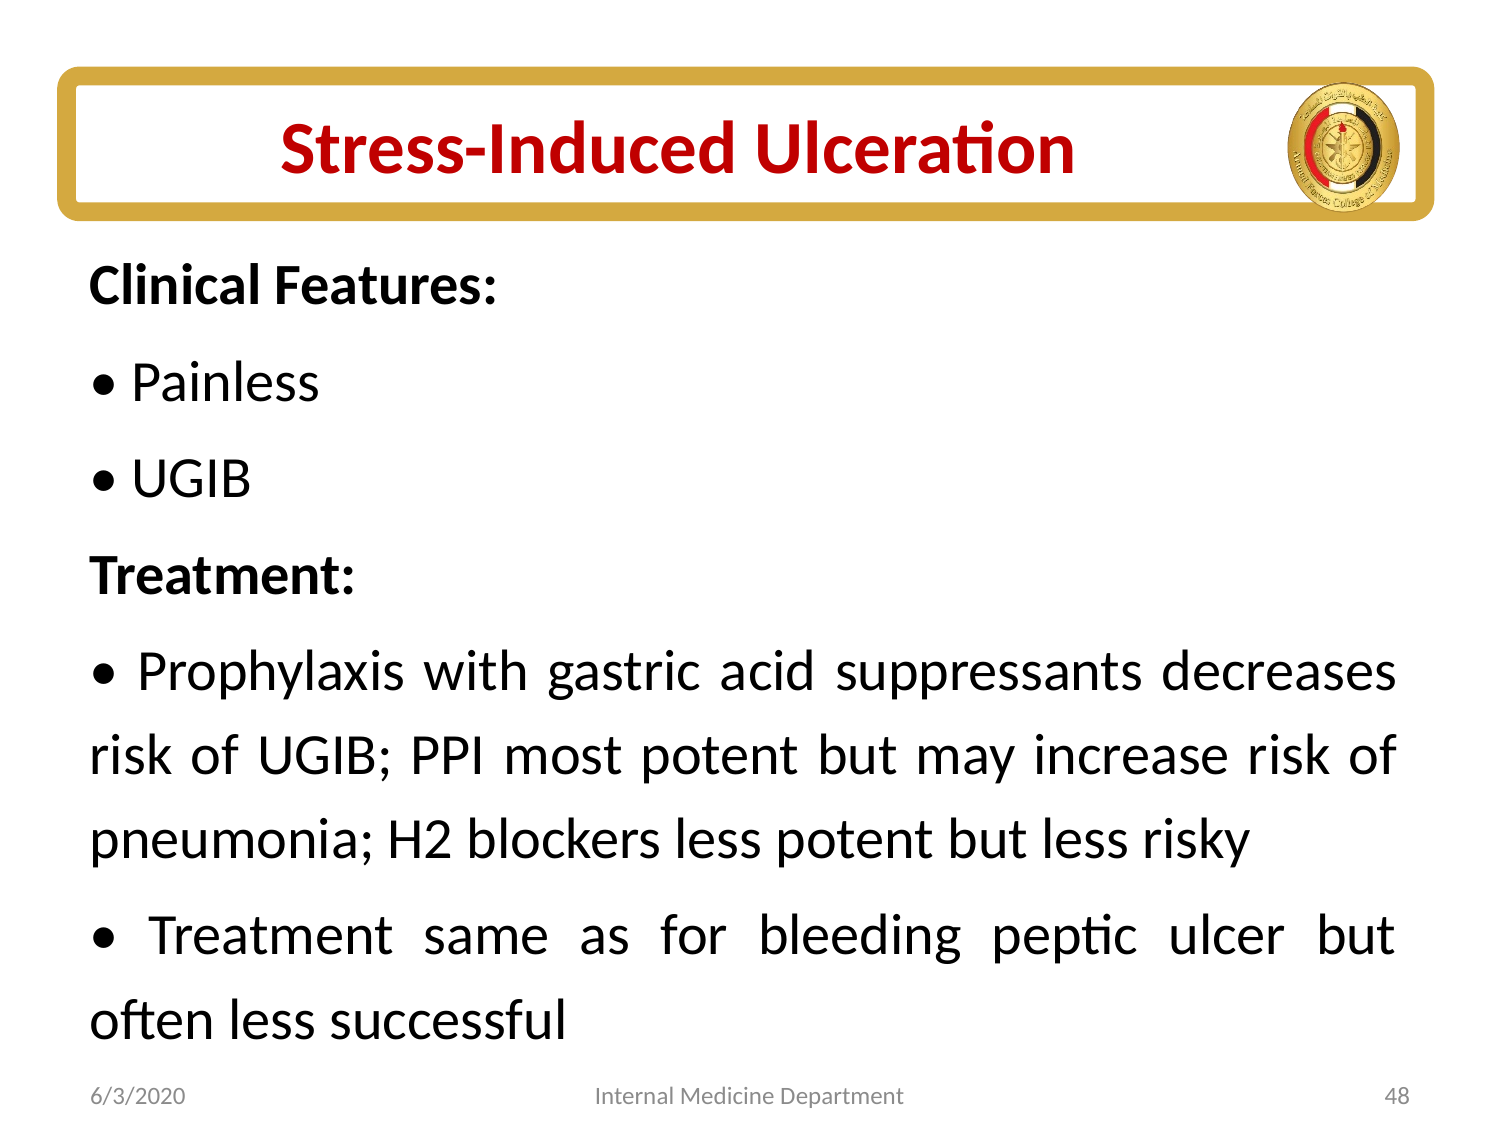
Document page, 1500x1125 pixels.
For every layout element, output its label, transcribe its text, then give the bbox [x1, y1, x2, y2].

picture [1292, 82, 1400, 213]
slide_number 48 [1074, 1065, 1425, 1125]
footer Internal Medicine Department [512, 1065, 988, 1125]
title Stress-Induced Ulceration [66, 98, 1292, 189]
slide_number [75, 1065, 425, 1125]
text_box Clinical Features: • Painless • UGIB Treatment: • Prophylaxis with gastric acid suppressants decreases risk of UGIB; PPI most potent but may increase risk of pneumonia; H2 blockers less potent but less risky • Treatment same as for bleeding peptic ulcer but often less successful [74, 224, 1413, 1059]
